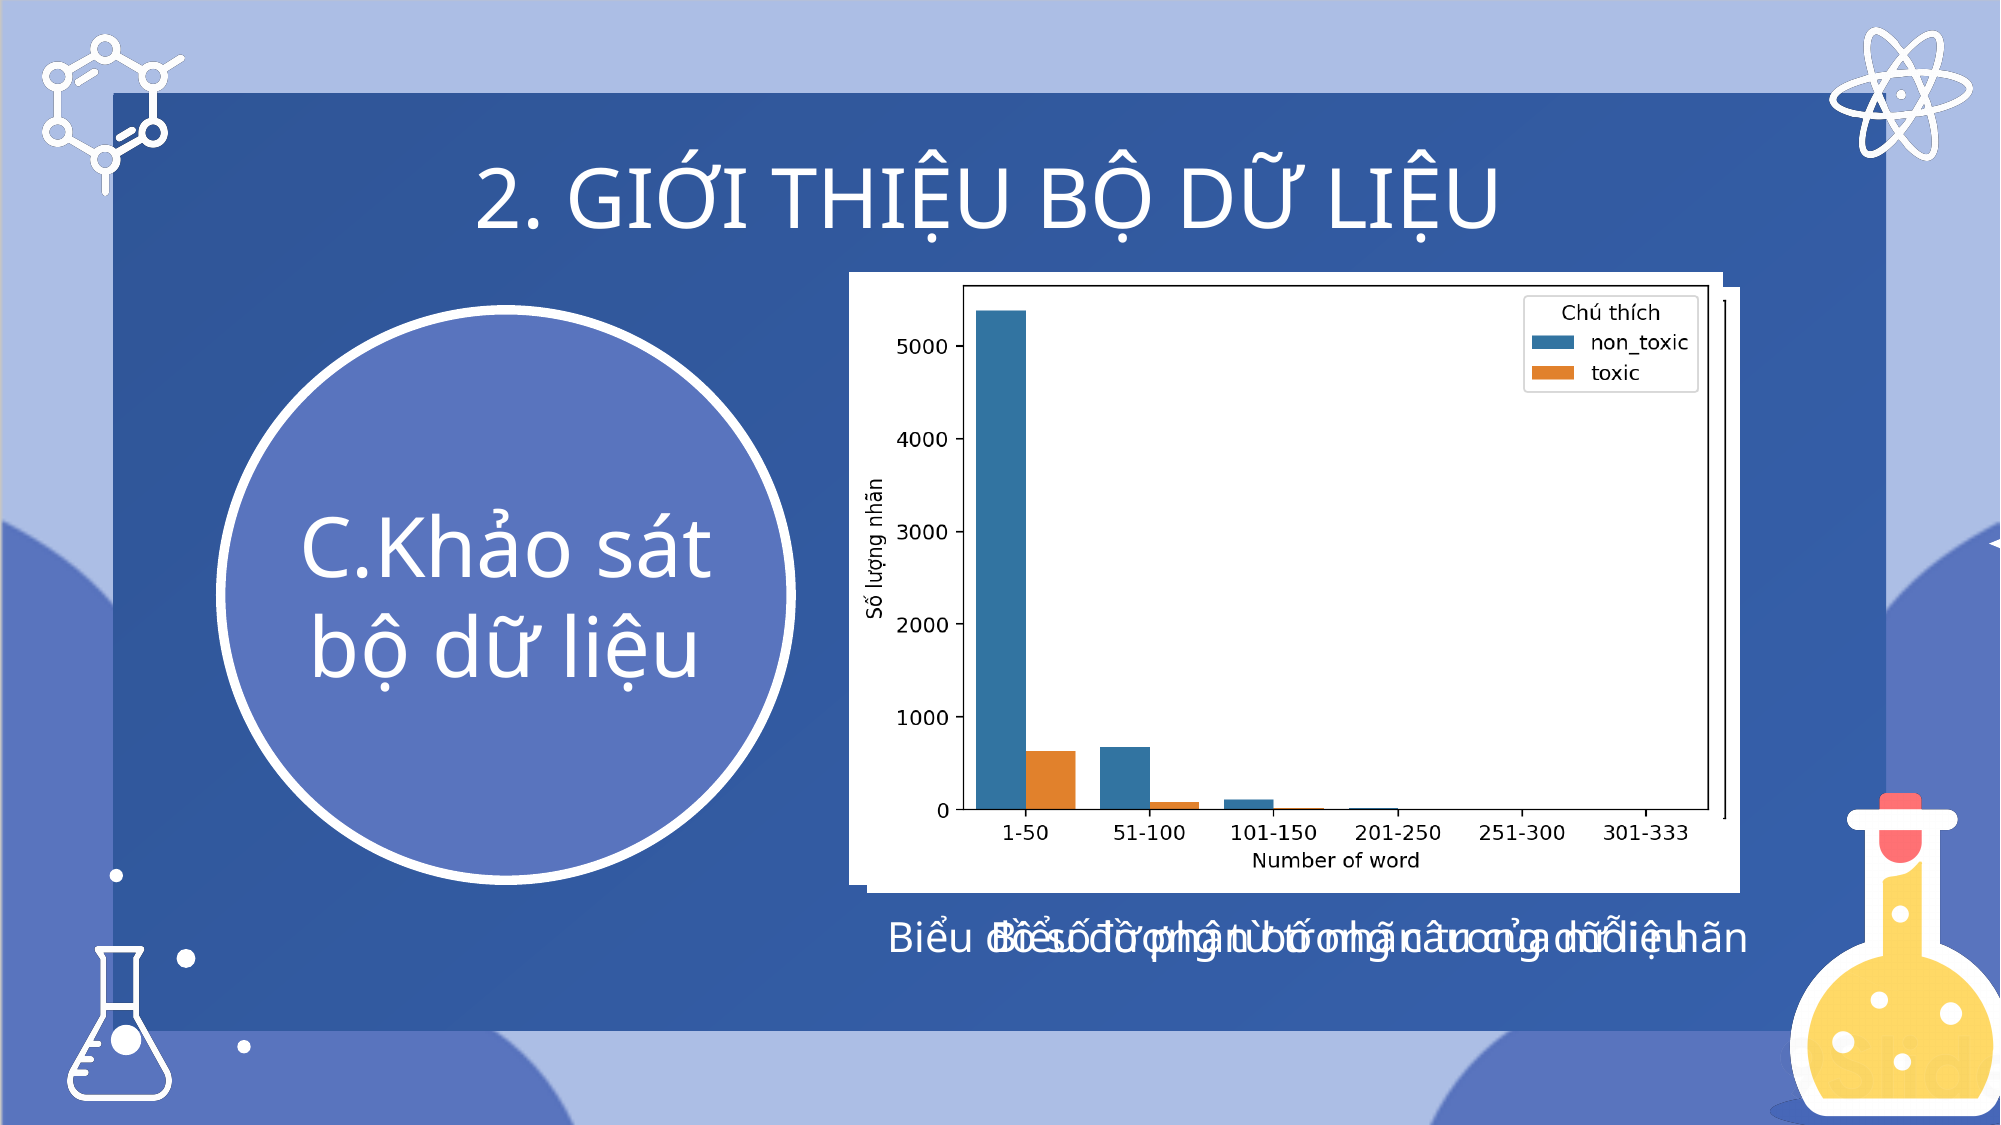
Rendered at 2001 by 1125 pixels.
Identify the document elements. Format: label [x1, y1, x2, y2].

picture [0, 0, 2000, 1125]
text_box [109, 868, 251, 1056]
